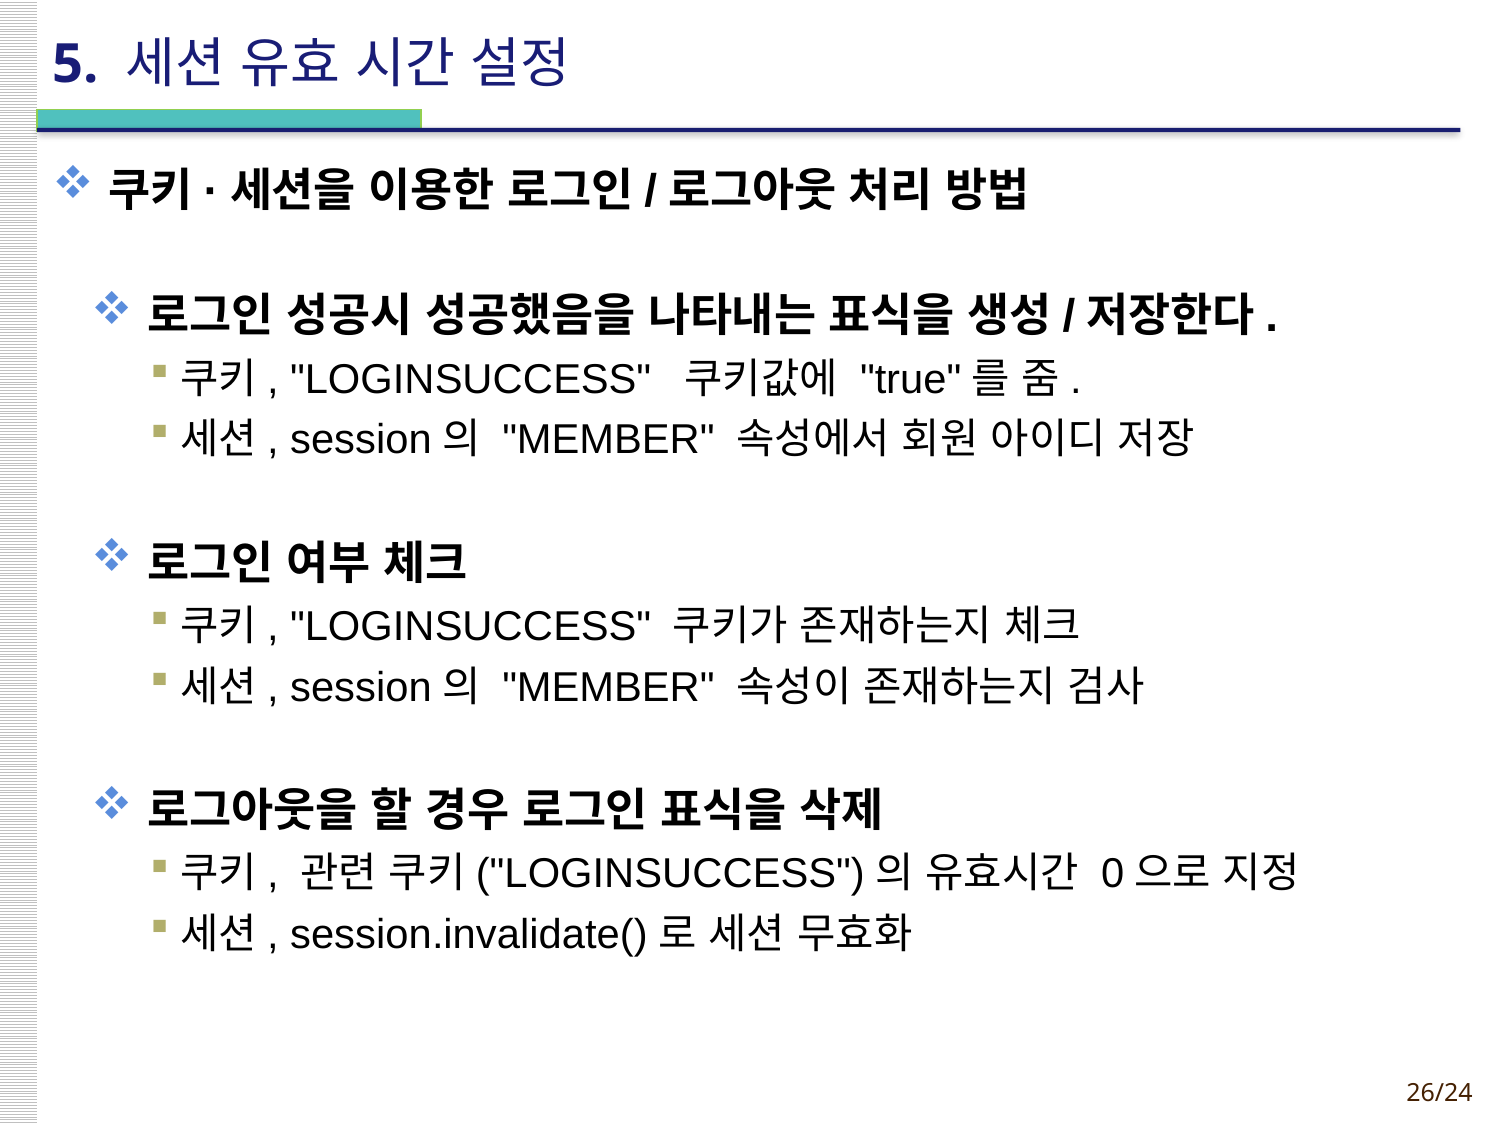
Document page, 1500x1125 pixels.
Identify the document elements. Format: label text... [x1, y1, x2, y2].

list 쿠키·세션을 이용한 로그인/로그아웃 처리 방법 [37, 152, 1463, 1091]
title 5. 세션 유효 시간 설정 [37, 13, 1278, 109]
text_box 로그인 성공시 성공했음을 나타내는 표식을 생성/저장한다. 쿠키, "LOGINSUCCESS" 쿠키값에 "true"를 줌. 세션, session의 "MEMBER" 속성에서 회원 아이디 저장 로그인 여부 체크 쿠키, "LOGINSUCCESS" 쿠키가 존재하는지 체크 세션, session의 "MEMBER" 속성이 존재하는지 검사 로그아웃을 할 경우 로그인 표식을 삭제 쿠키, 관련 쿠키("LOGINSUCCESS")의 유효시간 0으로 지정 세션, session.invalidate()로 세션 무효화 [76, 278, 1424, 1094]
